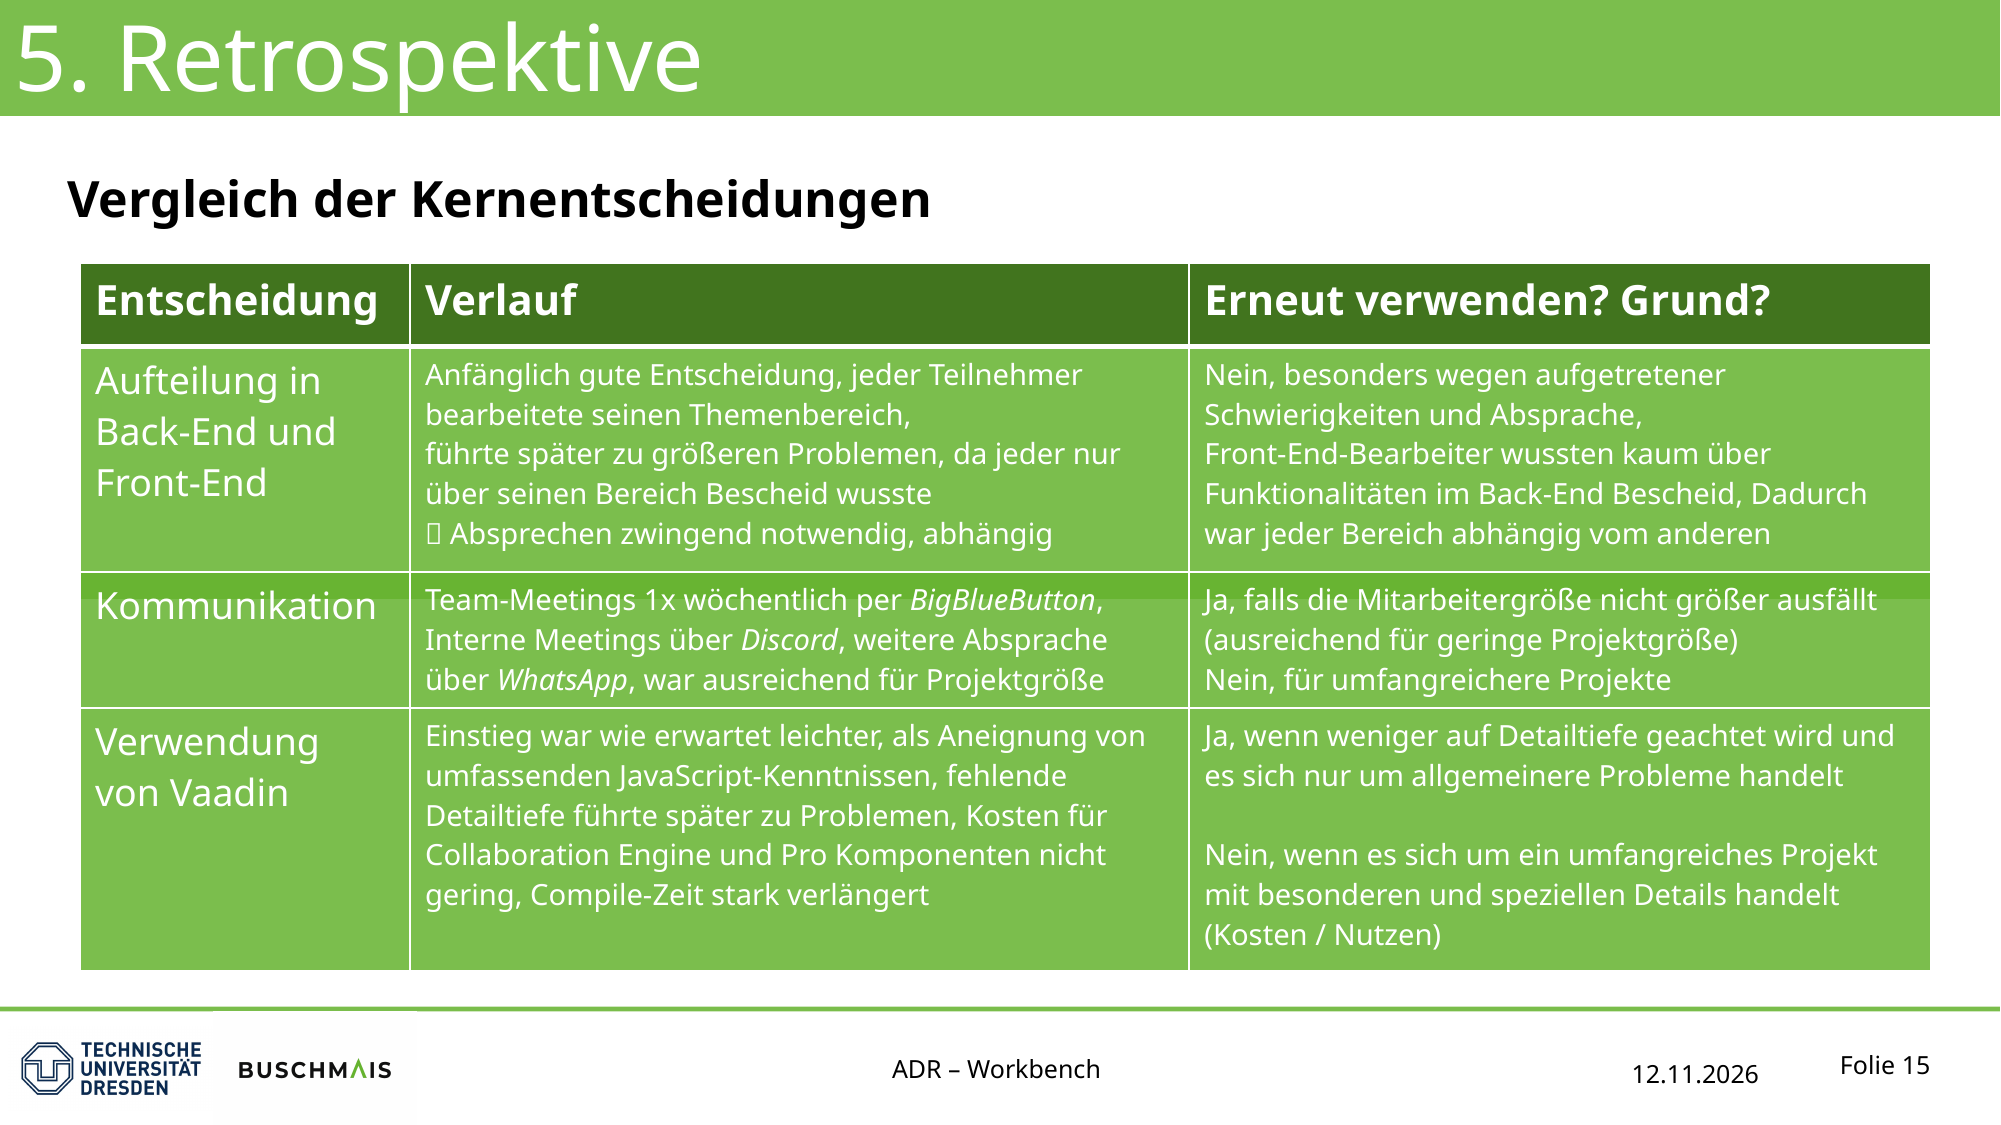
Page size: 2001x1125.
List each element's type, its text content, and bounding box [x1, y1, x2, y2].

table_header Einstieg war wie erwartet leichter, als Aneignung von umfassenden JavaScript-Kenntnissen, fehlende Detailtiefe führte später zu Problemen, Kosten für Collaboration Engine und Pro Komponenten nicht gering, Compile-Zeit stark verlängert [411, 709, 1188, 970]
picture [8, 1011, 417, 1125]
table_header Verlauf [411, 264, 1188, 344]
table_cell Aufteilung in Back-End und Front-End [81, 349, 409, 571]
table_cell Nein, besonders wegen aufgetretener Schwierigkeiten und Absprache, Front-End-Bearbeiter wussten kaum über Funktionalitäten im Back-End Bescheid, Dadurch war jeder Bereich abhängig vom anderen [1190, 349, 1930, 571]
list 5. Retrospektive [0, 5, 2000, 114]
table_header Kommunikation [81, 573, 409, 707]
table_header Ja, wenn weniger auf Detailtiefe geachtet wird und es sich nur um allgemeinere Probleme handelt Nein, wenn es sich um ein umfangreiches Projekt mit besonderen und speziellen Details handelt (Kosten / Nutzen) [1190, 709, 1930, 970]
table_cell Anfänglich gute Entscheidung, jeder Teilnehmer bearbeitete seinen Themenbereich, führte später zu größeren Problemen, da jeder nur über seinen Bereich Bescheid wusste  Absprechen zwingend notwendig, abhängig [411, 349, 1188, 571]
table_header Verwendung von Vaadin [81, 709, 409, 970]
table_header Team-Meetings 1x wöchentlich per BigBlueButton, Interne Meetings über Discord, weitere Absprache über WhatsApp, war ausreichend für Projektgröße [411, 573, 1188, 707]
table_header Ja, falls die Mitarbeitergröße nicht größer ausfällt (ausreichend für geringe Projektgröße) Nein, für umfangreichere Projekte [1190, 573, 1930, 707]
table_header Erneut verwenden? Grund? [1190, 264, 1930, 344]
text_box Vergleich der Kernentscheidungen [52, 166, 1105, 232]
table_header Entscheidung [81, 264, 409, 344]
